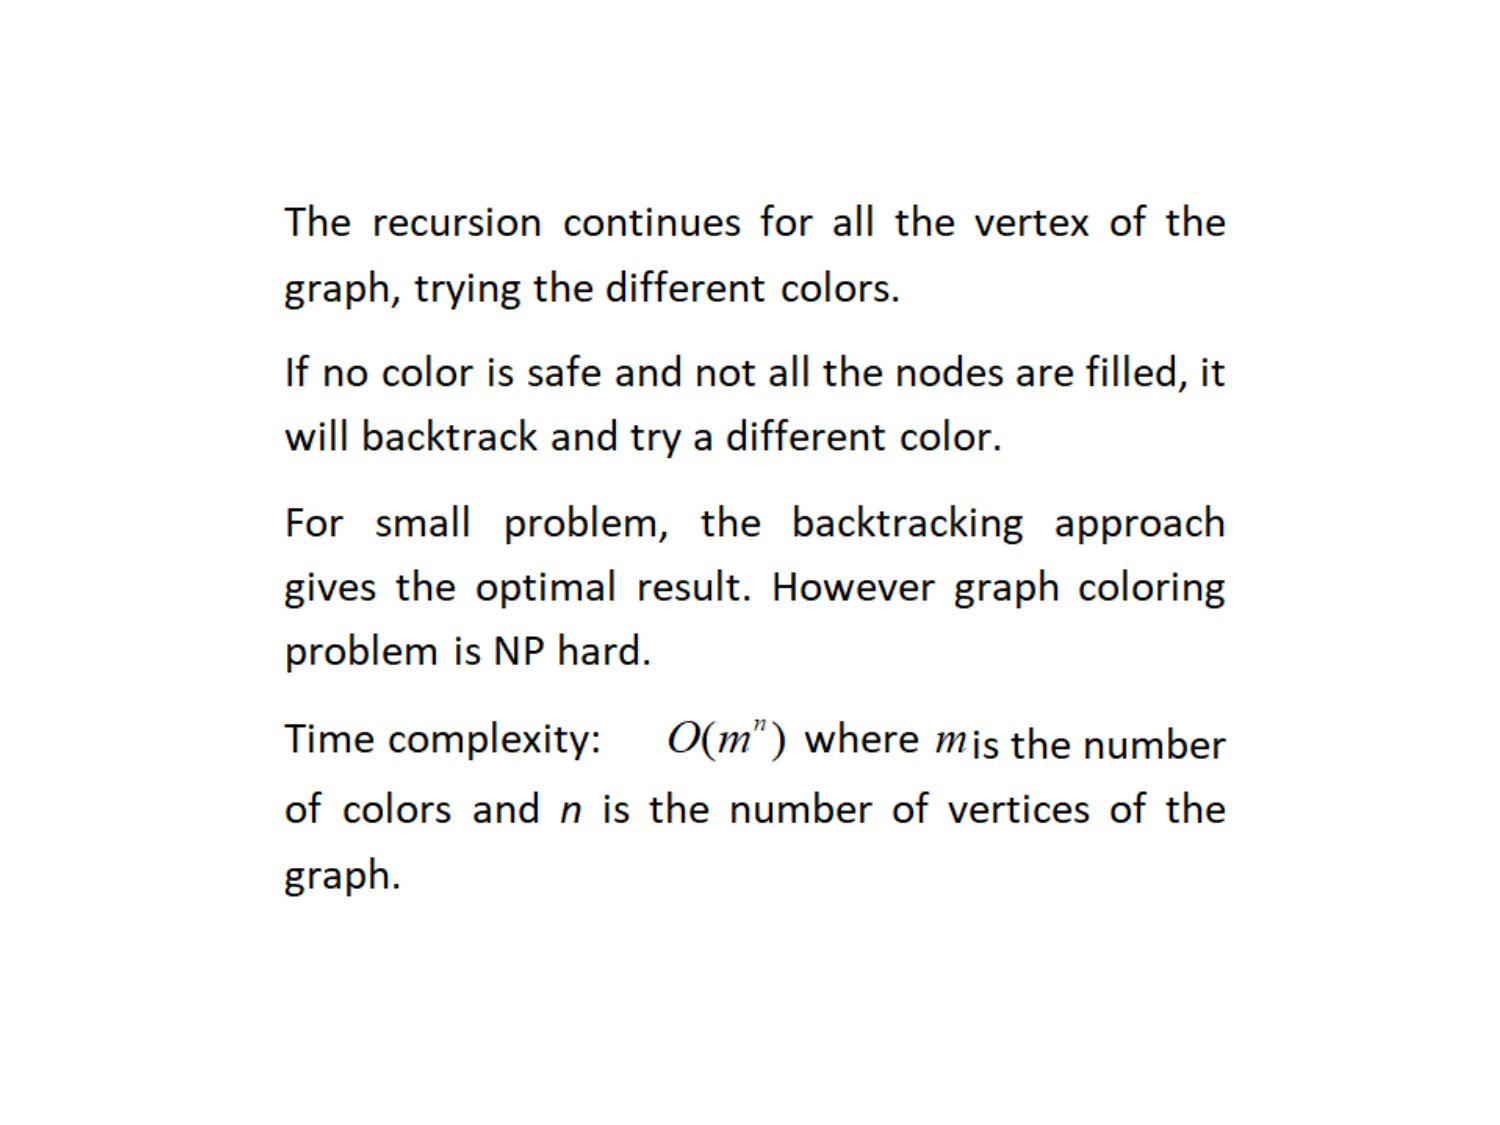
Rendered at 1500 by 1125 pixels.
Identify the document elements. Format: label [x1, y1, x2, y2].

picture [239, 197, 1261, 928]
